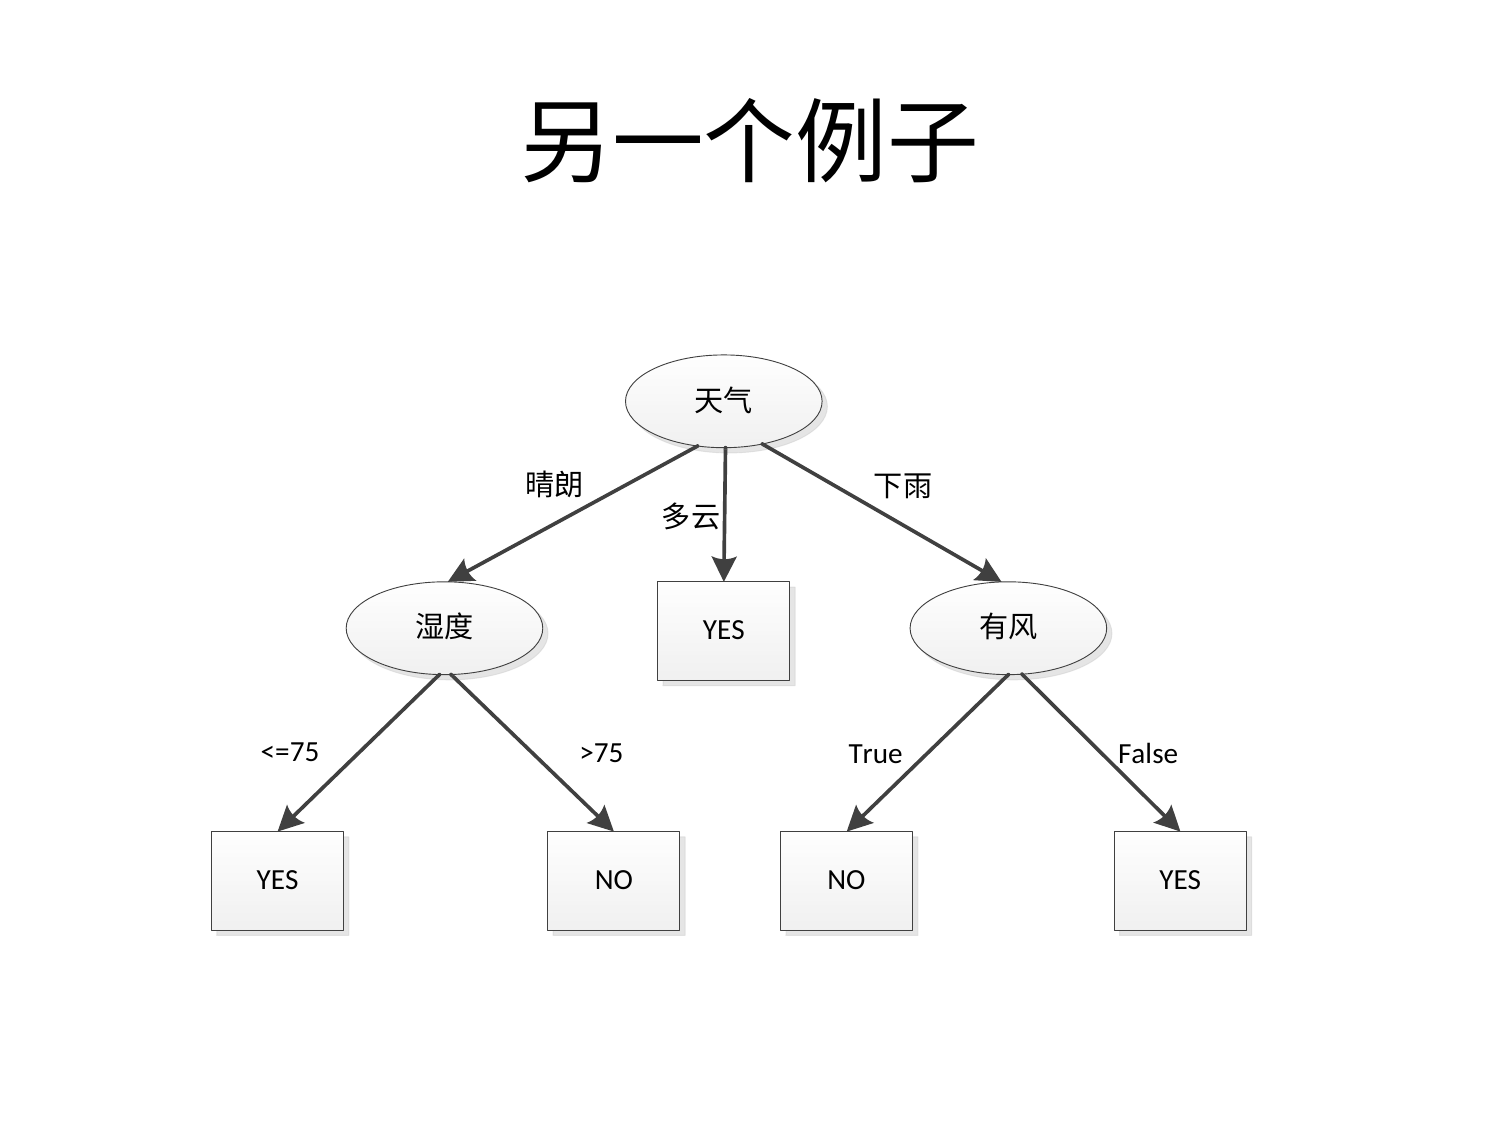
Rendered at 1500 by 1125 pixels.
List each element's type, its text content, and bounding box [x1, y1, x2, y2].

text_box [206, 349, 1257, 941]
title 另一个例子 [75, 45, 1425, 233]
